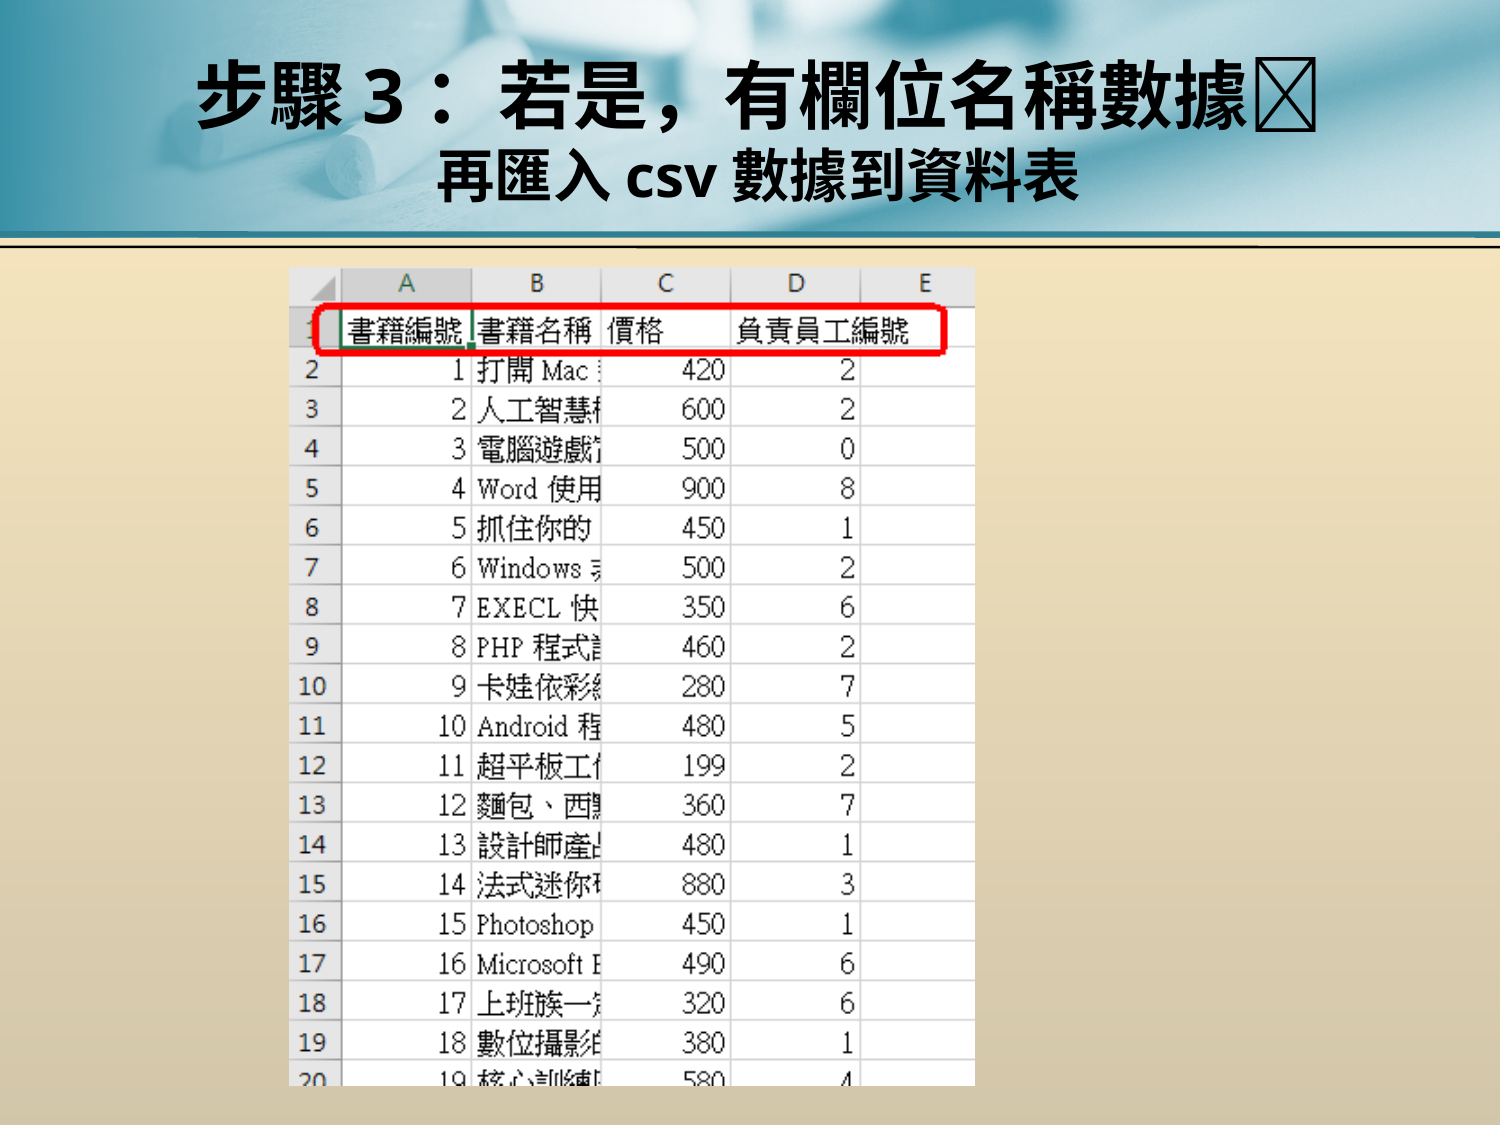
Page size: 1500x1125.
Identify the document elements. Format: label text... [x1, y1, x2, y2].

title 步驟3：若是，有欄位名稱數據 再匯入csv數據到資料表 [17, 24, 1500, 233]
picture [289, 267, 975, 1086]
